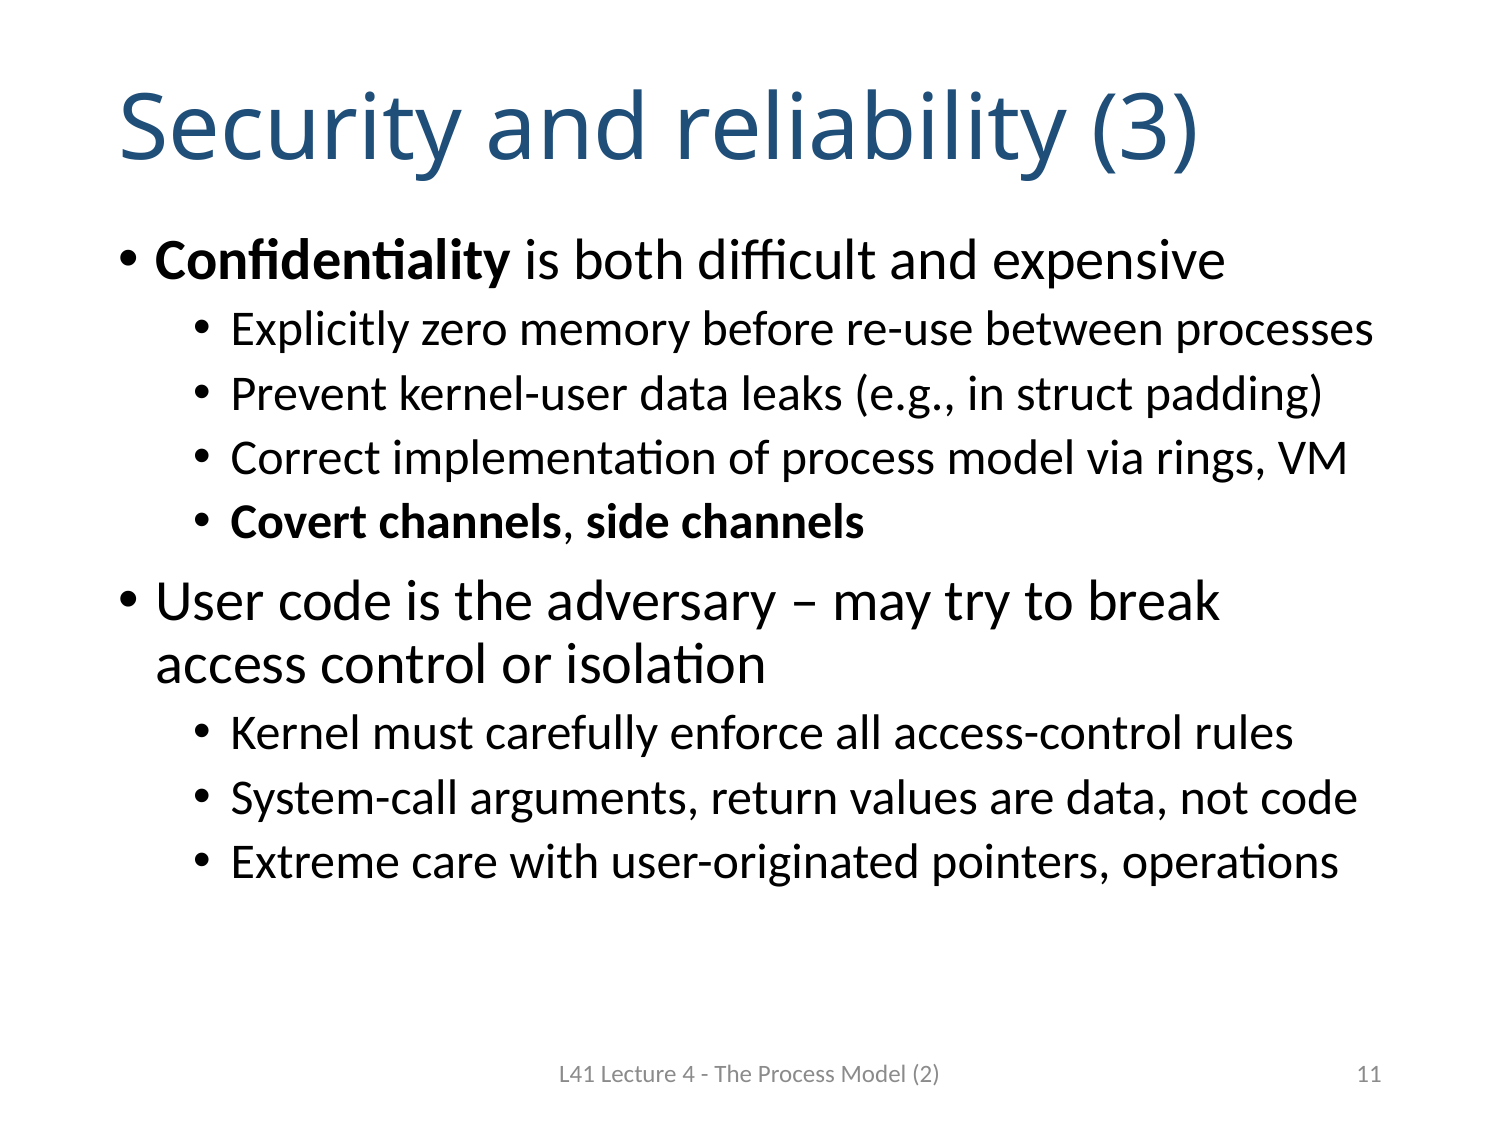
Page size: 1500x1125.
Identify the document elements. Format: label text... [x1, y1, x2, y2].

list Confidentiality is both difficult and expensive Explicitly zero memory before re-use between processes Prevent kernel-user data leaks (e.g., in struct padding) Correct implementation of process model via rings, VM Covert channels, side channels User code is the adversary – may try to break access control or isolation Kernel must carefully enforce all access-control rules System-call arguments, return values are data, not code Extreme care with user-originated pointers, operations [103, 221, 1397, 1043]
footer L41 Lecture 4 - The Process Model (2) [496, 1042, 1004, 1103]
title Security and reliability (3) [103, 38, 1397, 221]
slide_number 11 [1059, 1042, 1397, 1103]
